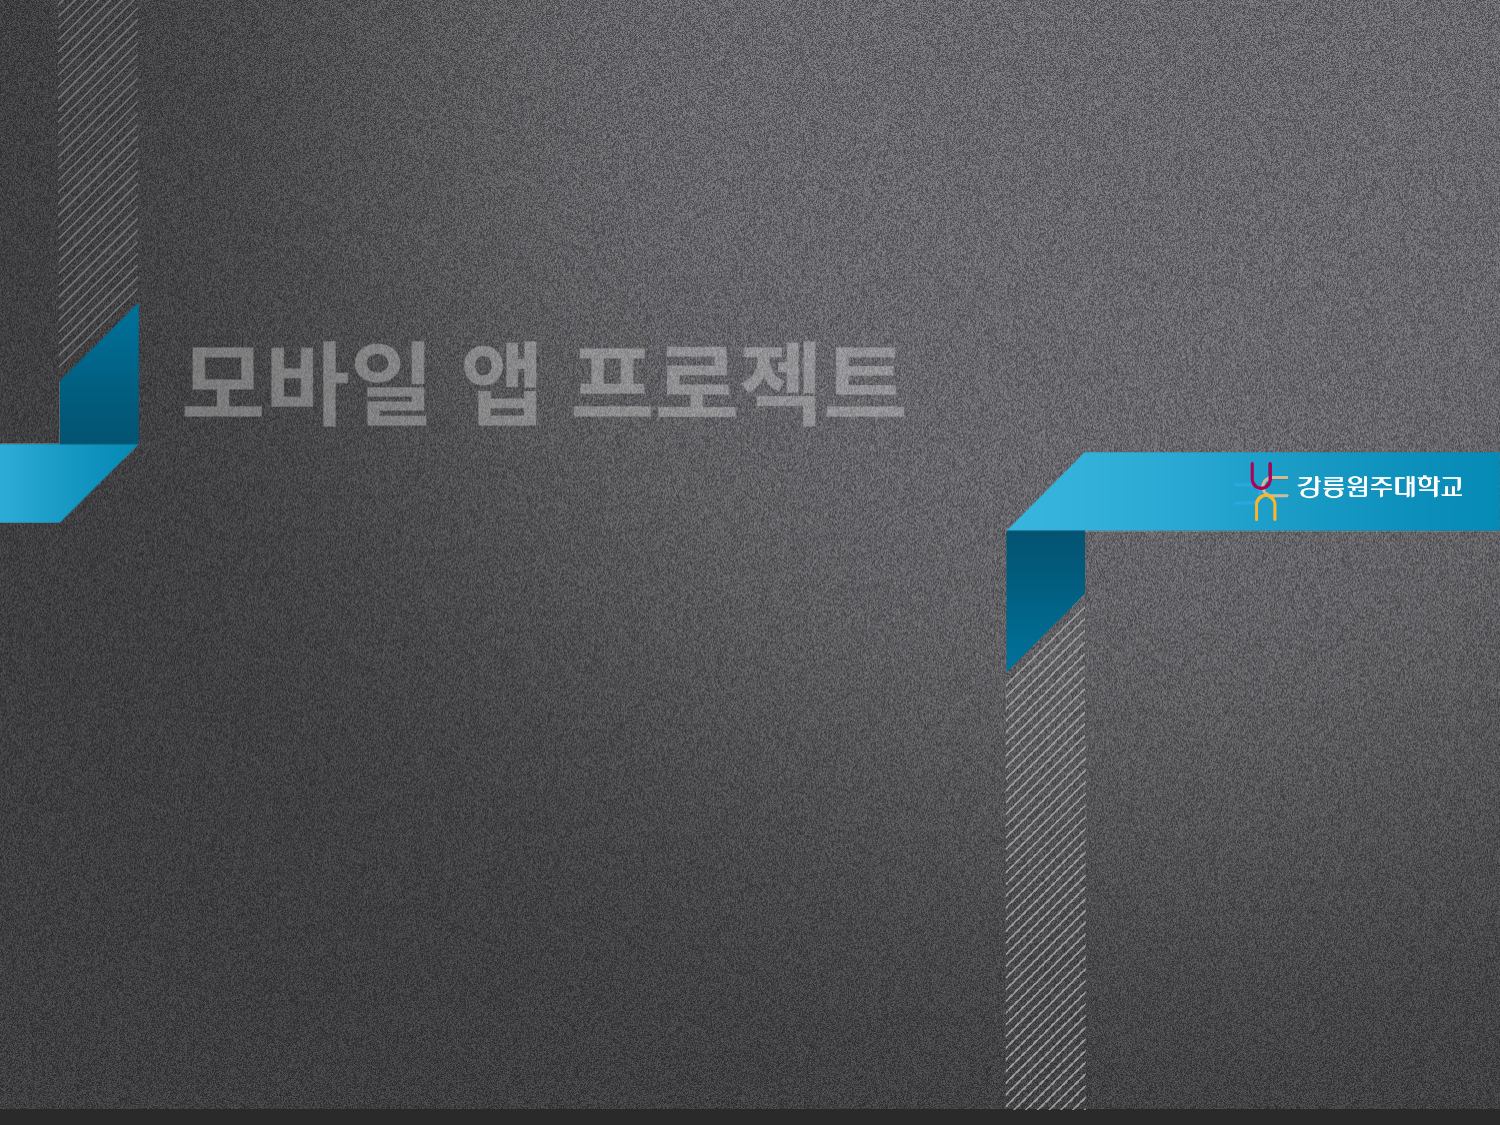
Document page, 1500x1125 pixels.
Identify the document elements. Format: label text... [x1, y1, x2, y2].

picture [1434, 477, 1439, 496]
text_box 모바일 앱 프로젝트 [166, 319, 924, 444]
picture [0, 0, 1500, 1125]
picture [1407, 477, 1414, 497]
picture [1419, 476, 1431, 486]
picture [1443, 487, 1461, 496]
